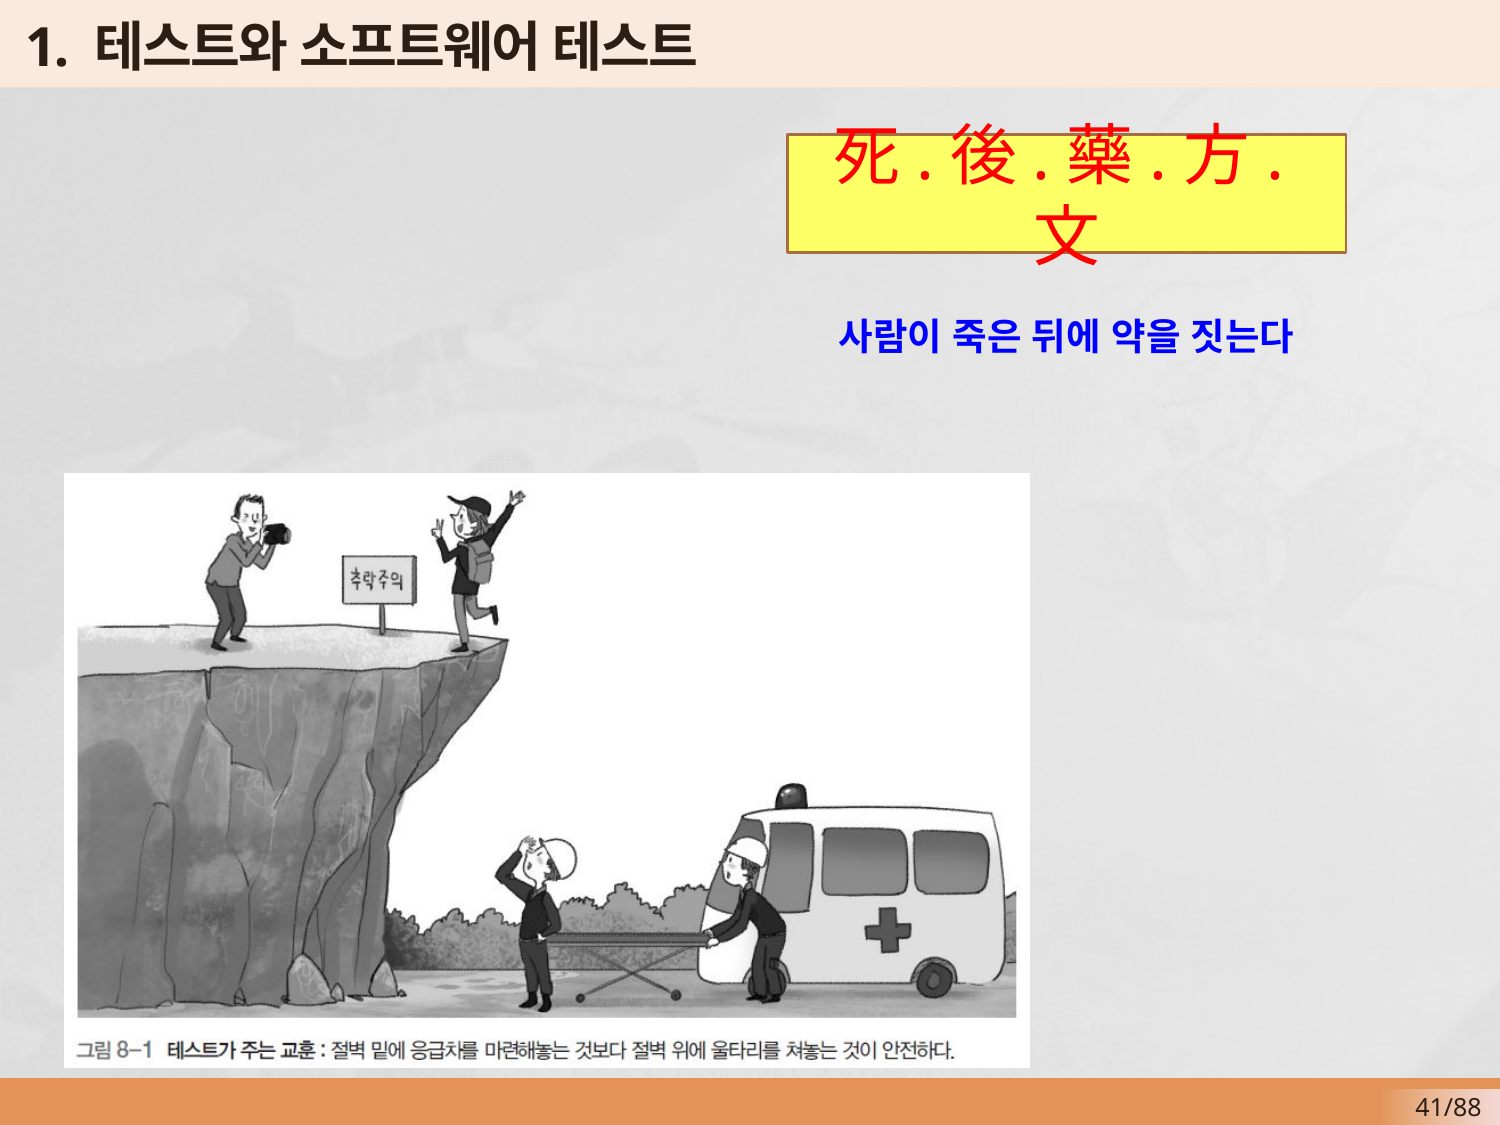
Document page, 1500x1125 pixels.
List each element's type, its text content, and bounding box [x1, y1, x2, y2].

picture [63, 473, 1030, 1069]
text_box 死.後.藥.方.文 [786, 133, 1347, 254]
title 1. 테스트와 소프트웨어 테스트 [10, 5, 1288, 84]
text_box 사람이 죽은 뒤에 약을 짓는다 [754, 297, 1379, 373]
